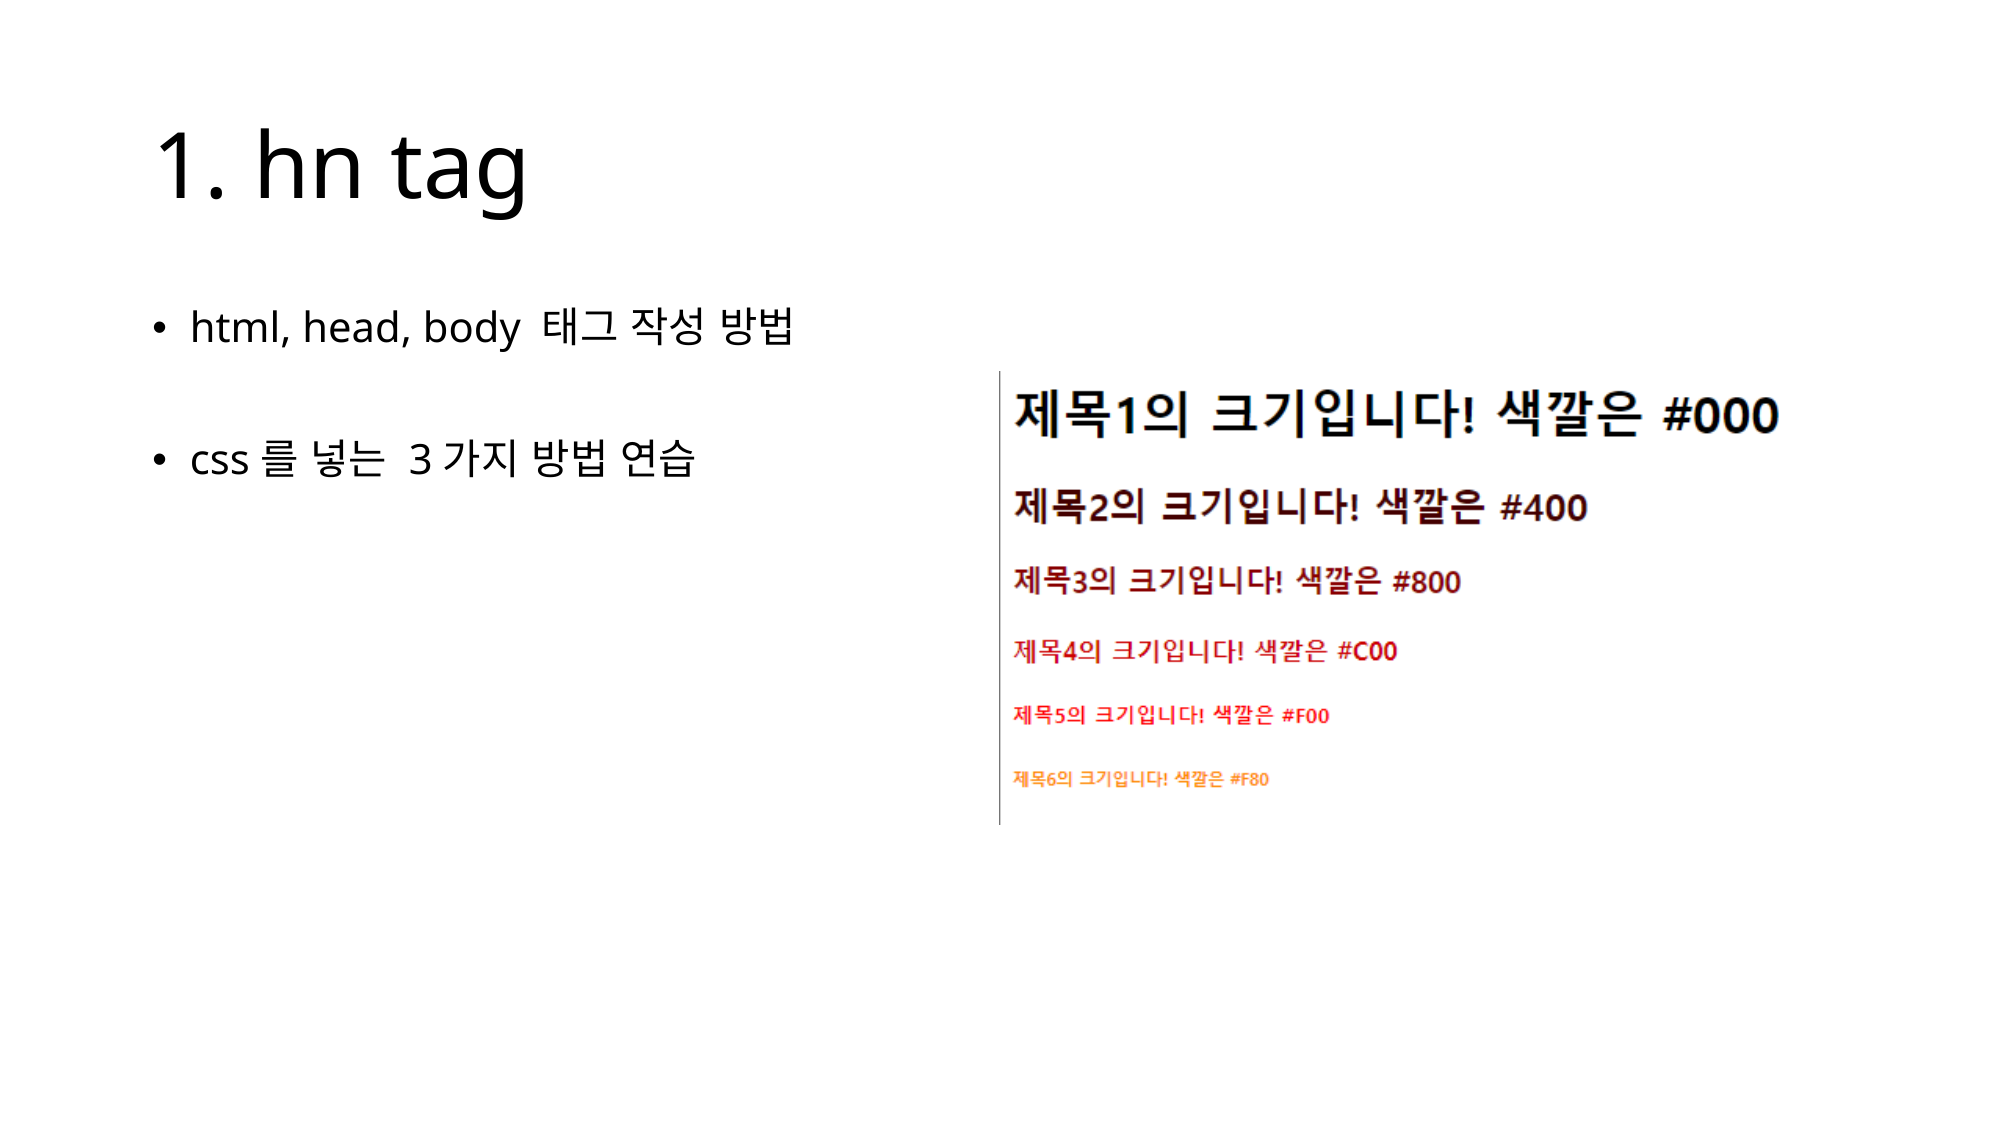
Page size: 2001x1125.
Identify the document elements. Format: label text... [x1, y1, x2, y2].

picture [999, 371, 1829, 825]
title 1. hn tag [137, 59, 1863, 278]
list html, head, body 태그 작성 방법 css를 넣는 3가지 방법 연습 [137, 299, 1863, 1014]
